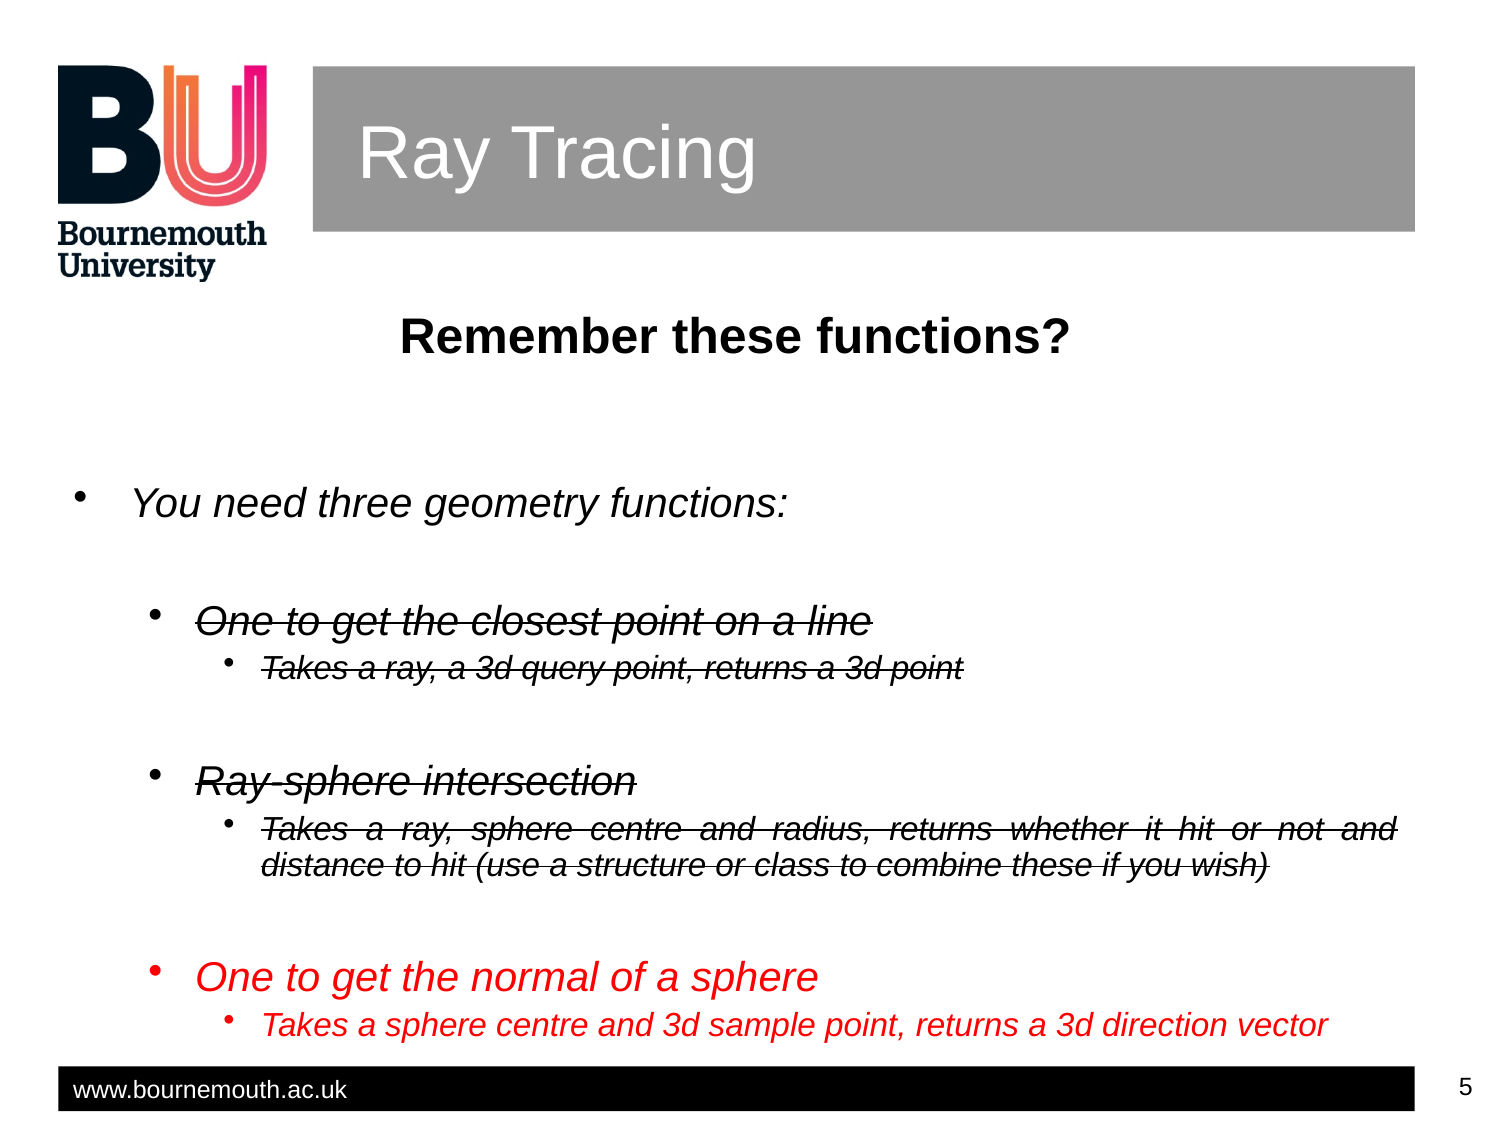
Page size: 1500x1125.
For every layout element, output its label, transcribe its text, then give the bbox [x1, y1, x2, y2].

title Ray Tracing [312, 66, 1416, 232]
list Remember these functions? You need three geometry functions: One to get the closest point on a line Takes a ray, a 3d query point, returns a 3d point Ray-sphere intersection Takes a ray, sphere centre and radius, returns whether it hit or not and distance to hit (use a structure or class to combine these if you wish) One to get the normal of a sphere Takes a sphere centre and 3d sample point, returns a 3d direction vector [58, 302, 1414, 1066]
picture [58, 58, 274, 282]
